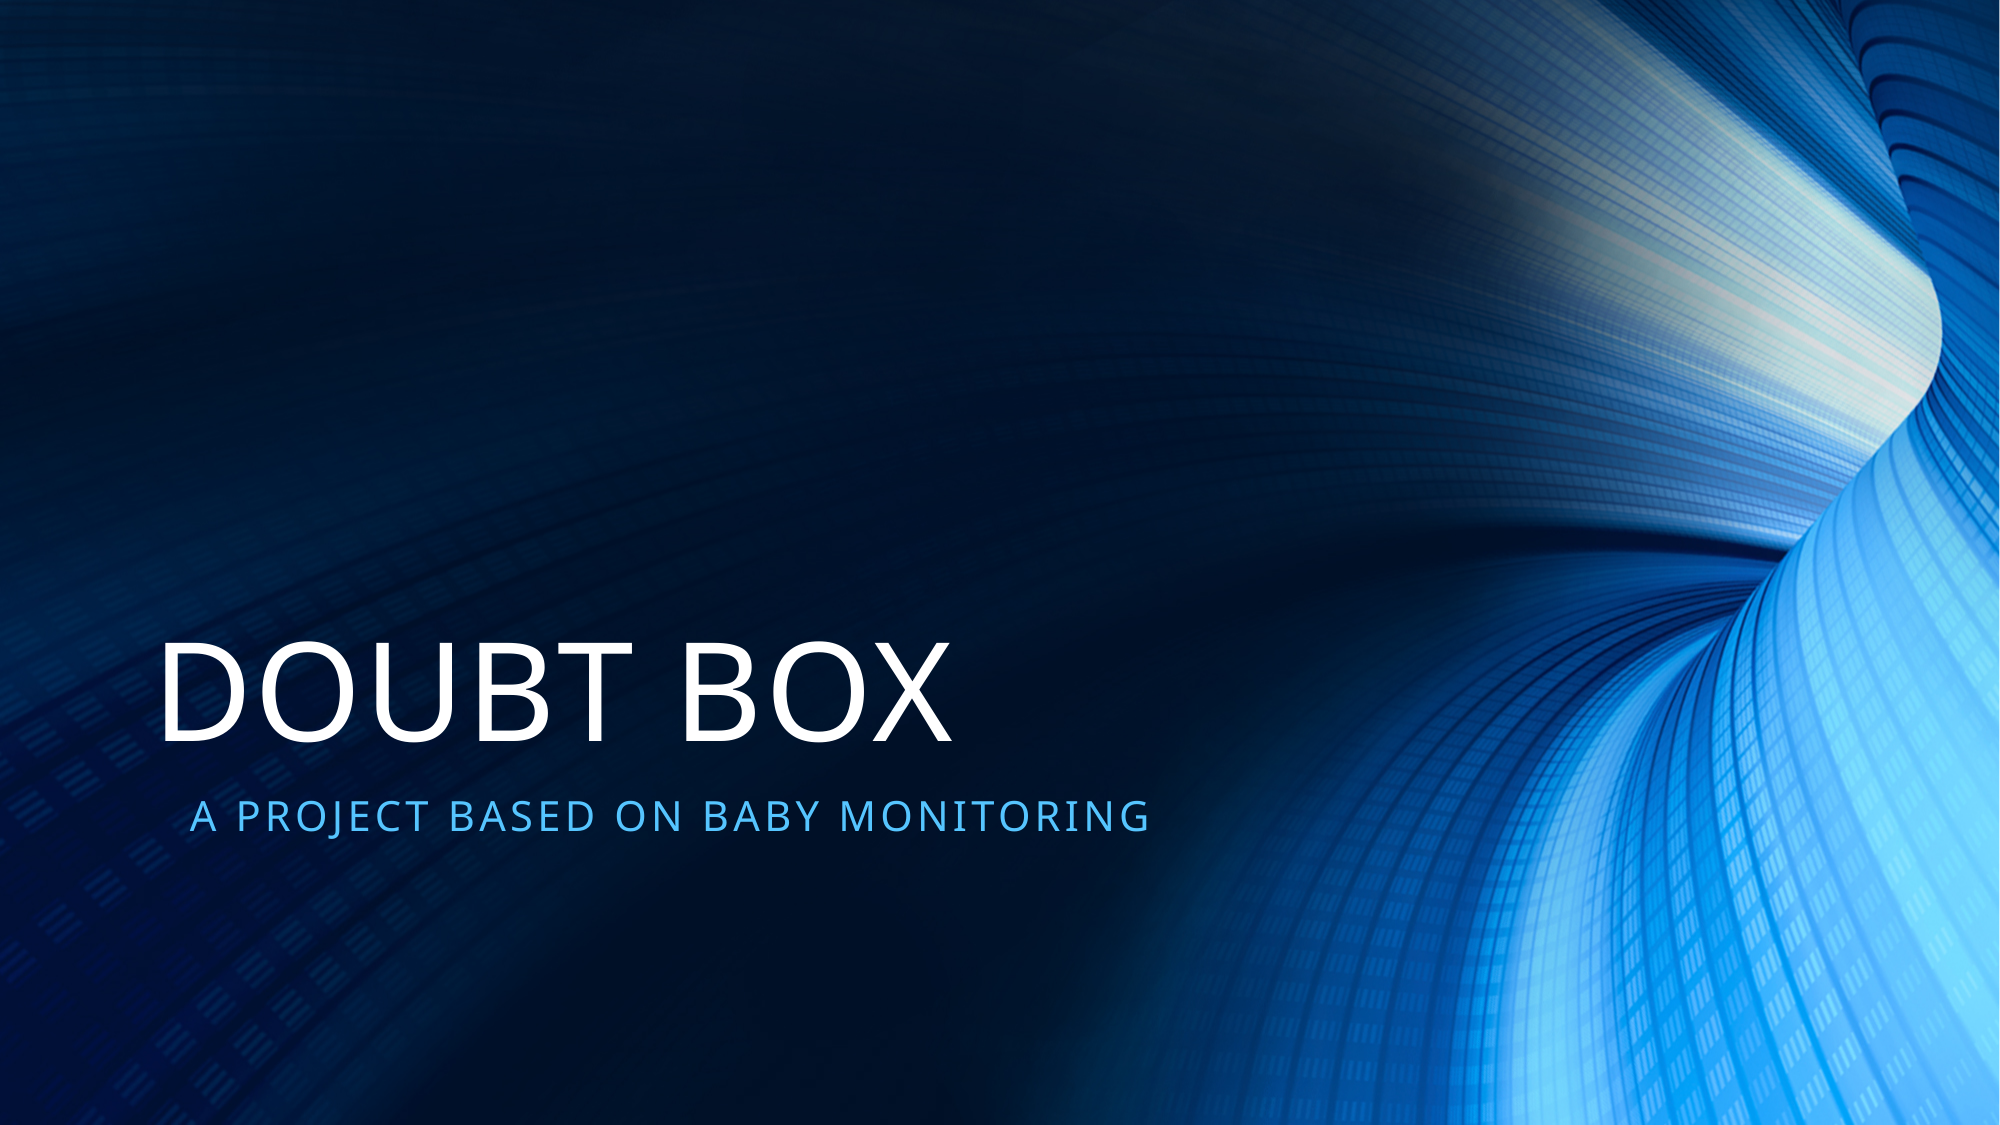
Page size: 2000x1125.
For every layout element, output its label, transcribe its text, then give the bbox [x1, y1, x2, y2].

subtitle A PROJECT BASED ON BABY MONITORING [174, 787, 1525, 988]
title DOUBT BOX [137, 299, 1463, 775]
picture [0, 0, 2000, 1125]
